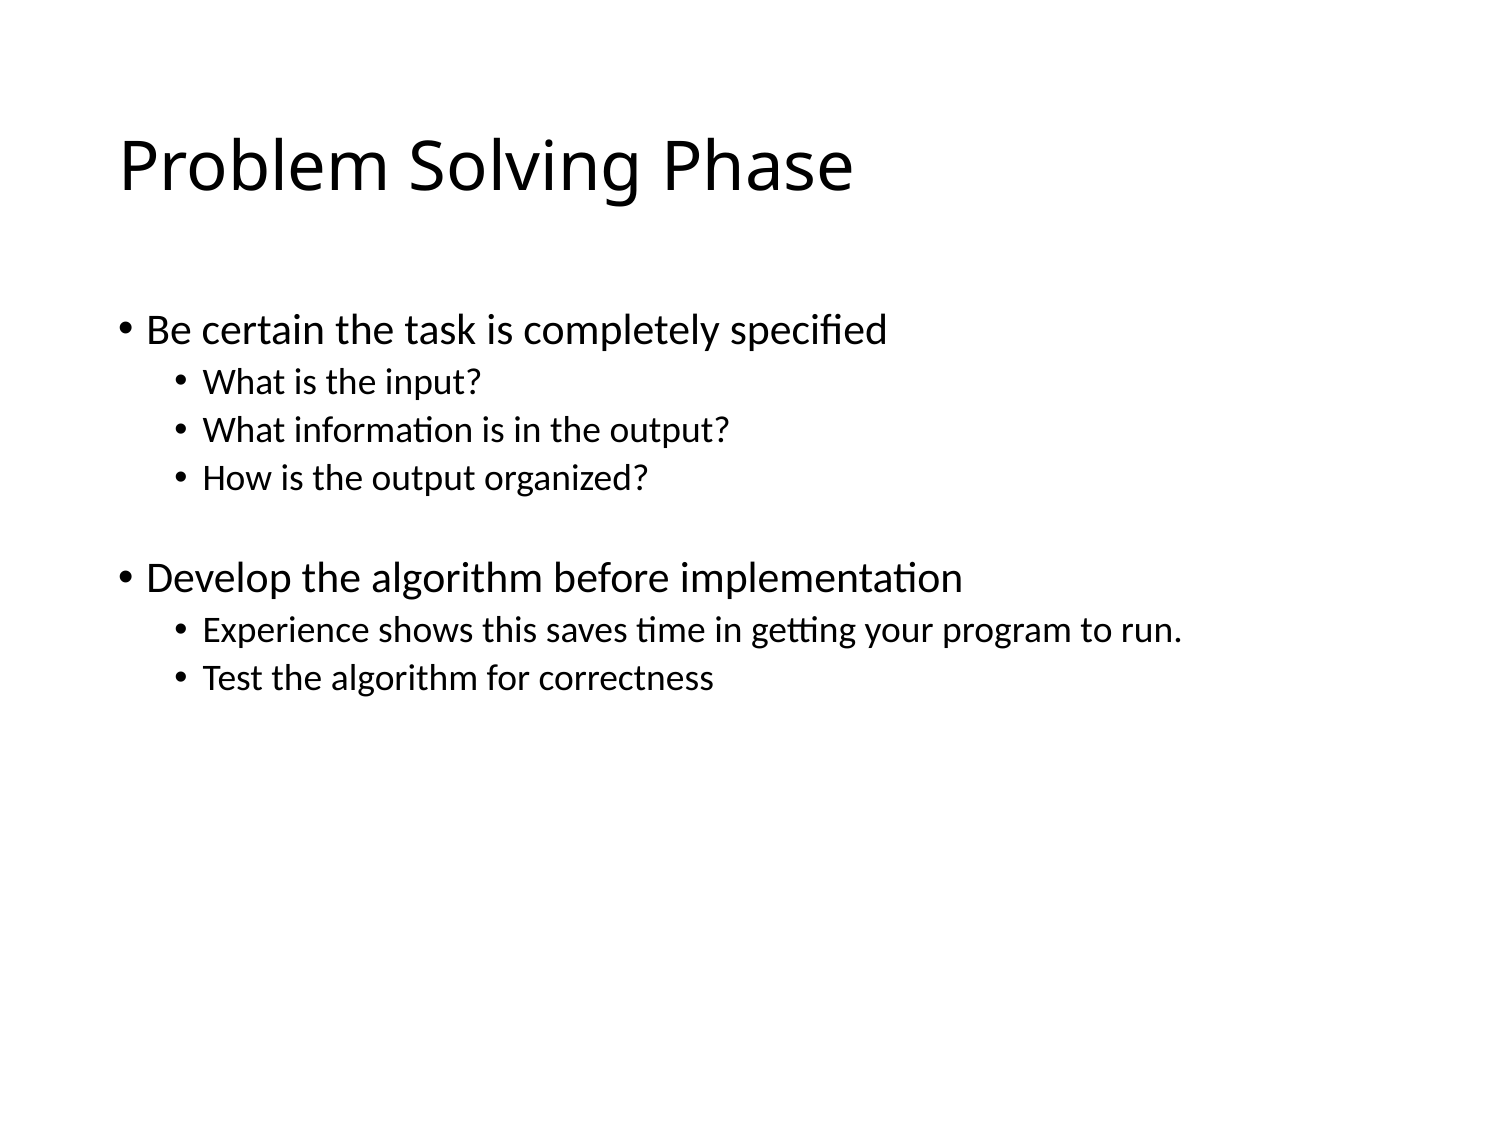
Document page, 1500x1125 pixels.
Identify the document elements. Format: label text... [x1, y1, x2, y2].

list Be certain the task is completely specified What is the input? What information is in the output? How is the output organized? Develop the algorithm before implementation Experience shows this saves time in getting your program to run. Test the algorithm for correctness [103, 299, 1397, 1014]
title Problem Solving Phase [103, 59, 1397, 278]
